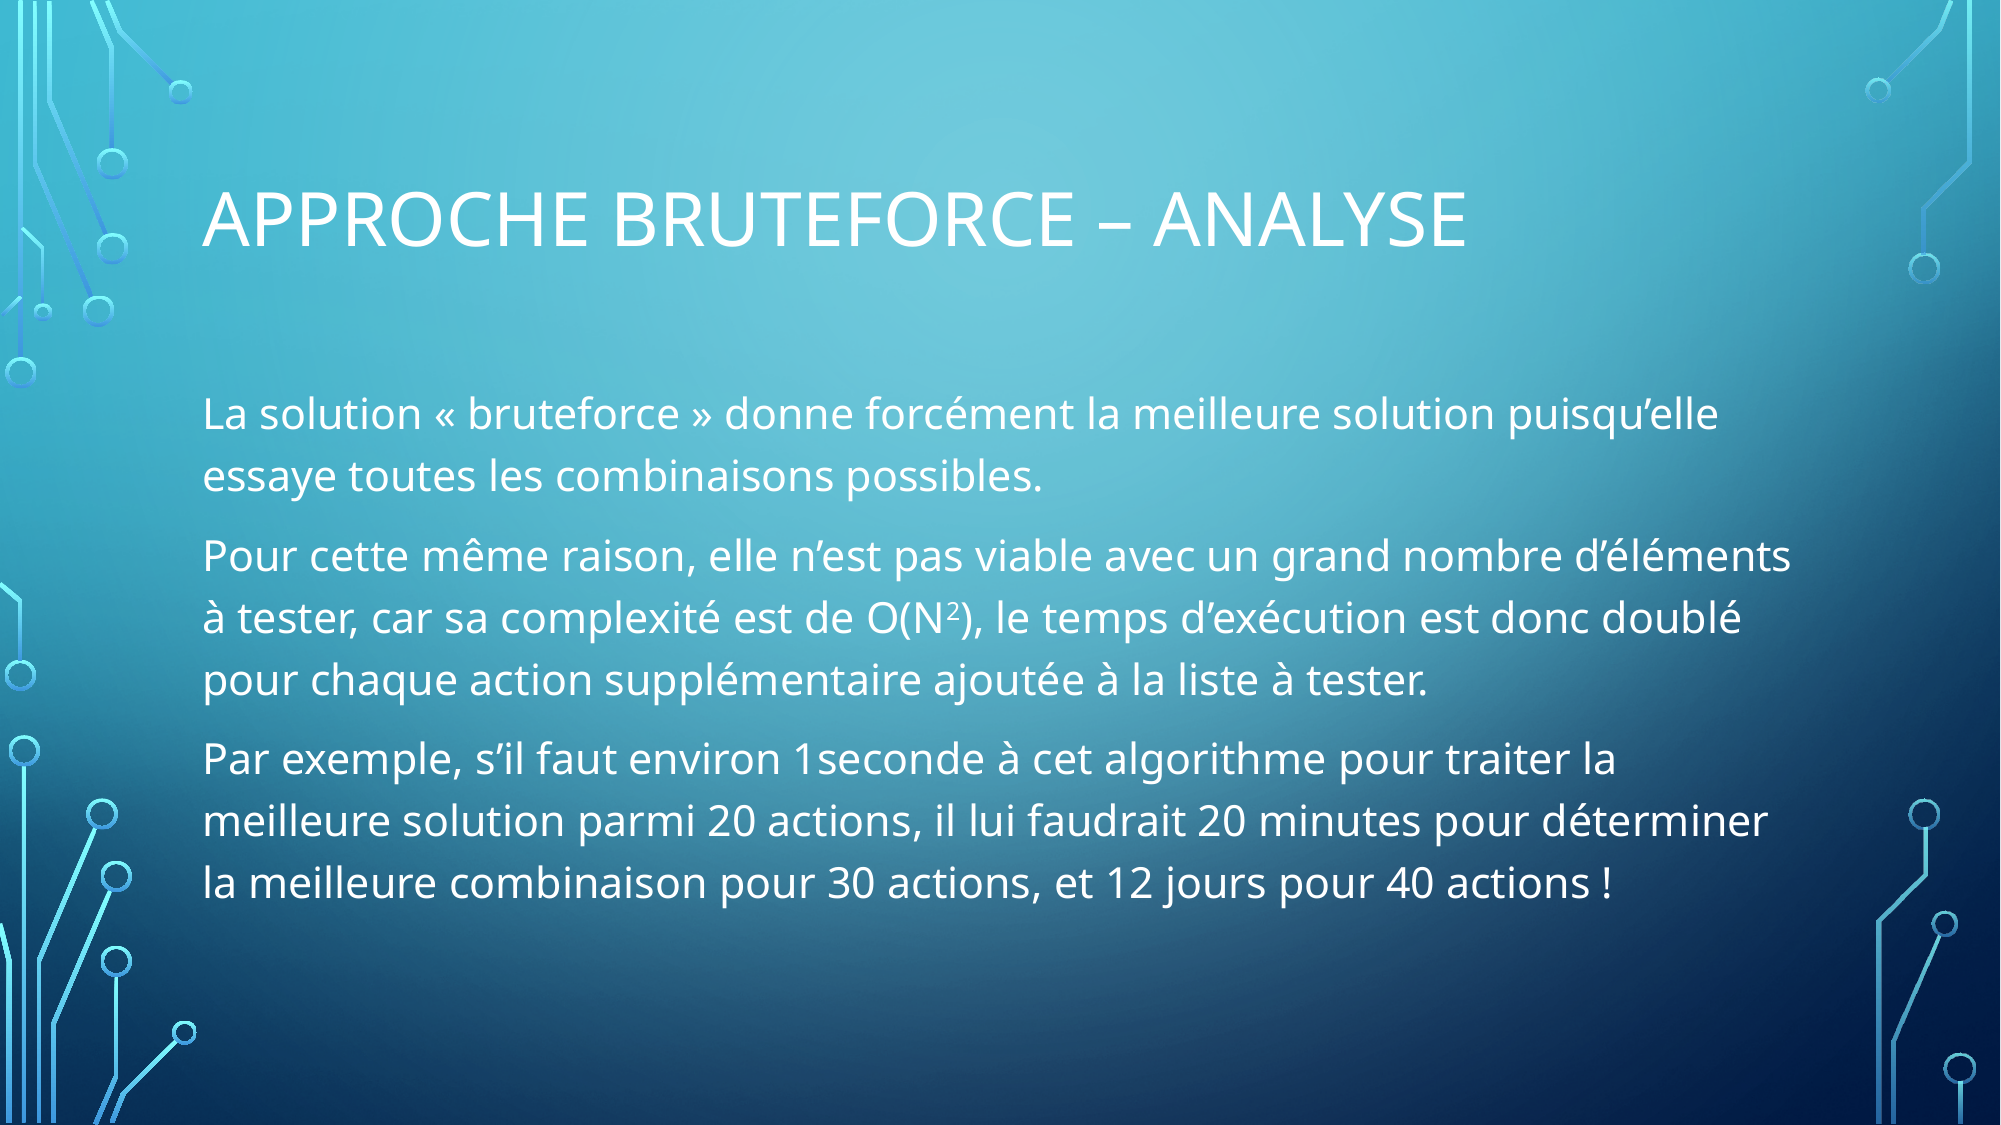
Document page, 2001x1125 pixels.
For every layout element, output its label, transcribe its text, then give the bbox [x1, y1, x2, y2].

list La solution « bruteforce » donne forcément la meilleure solution puisqu’elle essaye toutes les combinaisons possibles. Pour cette même raison, elle n’est pas viable avec un grand nombre d’éléments à tester, car sa complexité est de O(N2), le temps d’exécution est donc doublé pour chaque action supplémentaire ajoutée à la liste à tester. Par exemple, s’il faut environ 1seconde à cet algorithme pour traiter la meilleure solution parmi 20 actions, il lui faudrait 20 minutes pour déterminer la meilleure combinaison pour 30 actions, et 12 jours pour 40 actions ! [187, 369, 1813, 950]
title APPROCHE BRUTEFORCE – Analyse [187, 101, 1813, 344]
